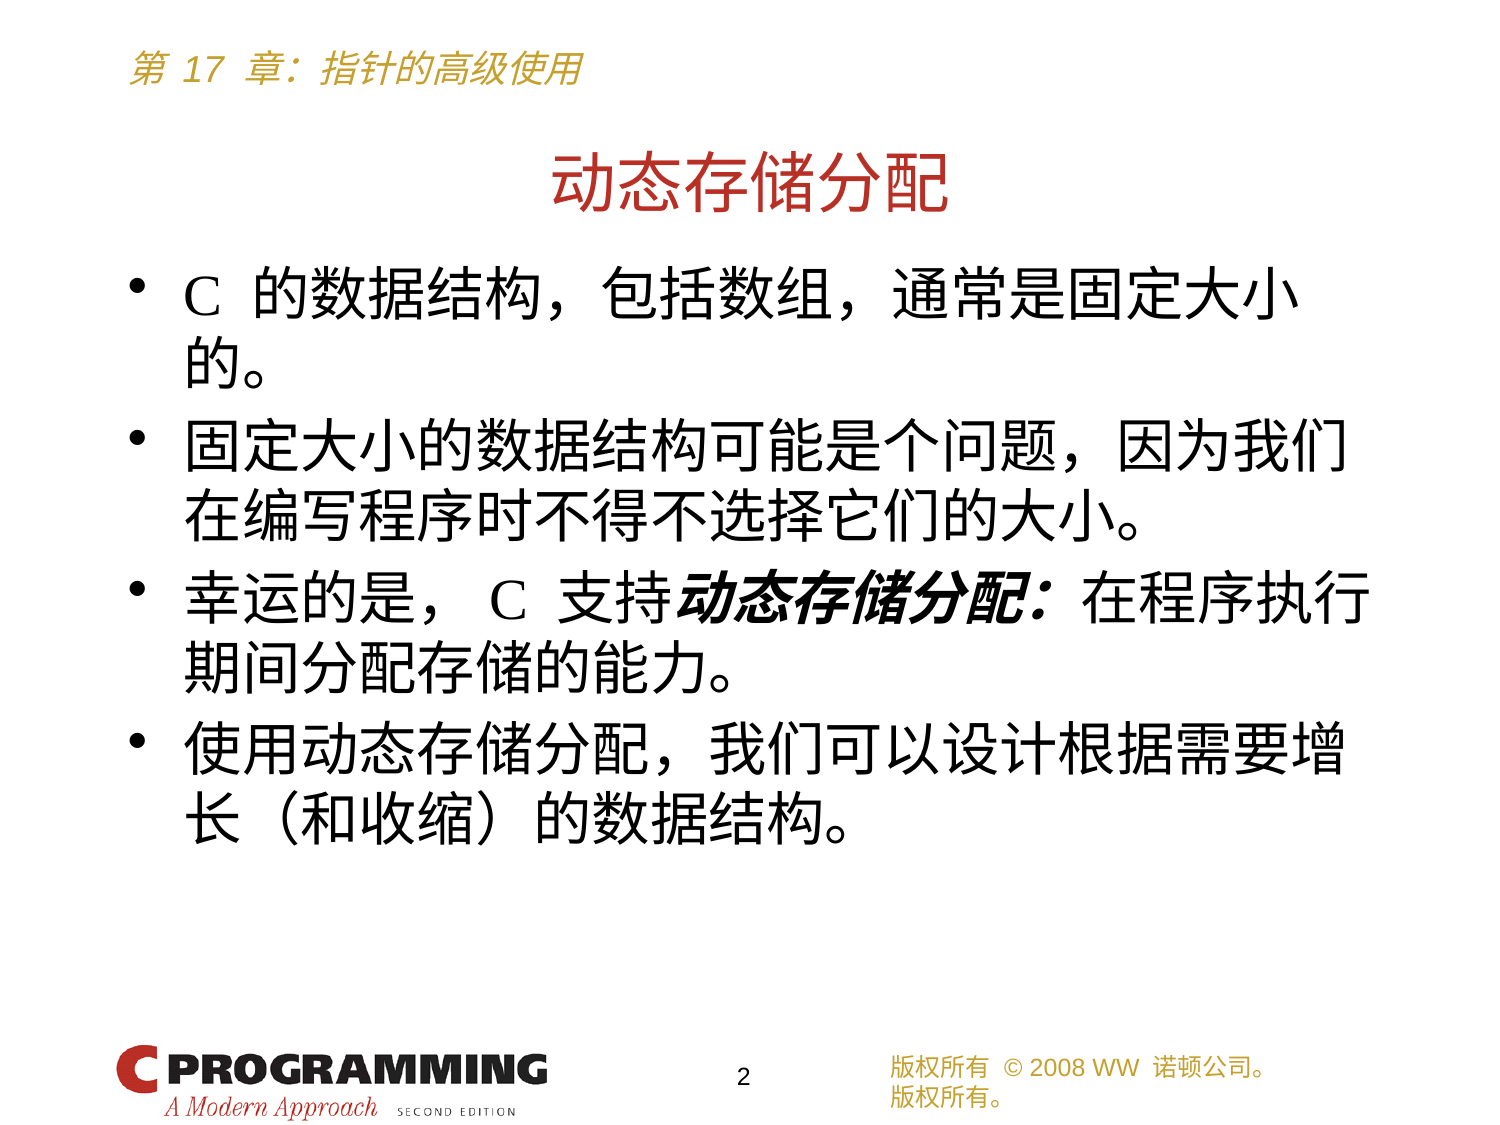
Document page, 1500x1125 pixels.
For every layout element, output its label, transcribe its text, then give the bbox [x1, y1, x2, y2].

footer 版权所有 © 2008 WW 诺顿公司。 版权所有。 [874, 1043, 1388, 1119]
picture [112, 1041, 550, 1123]
slide_number 2 [687, 1049, 801, 1101]
list C 的数据结构，包括数组，通常是固定大小的。 固定大小的数据结构可能是个问题，因为我们在编写程序时不得不选择它们的大小。 幸运的是，C 支持动态存储分配：在程序执行期间分配存储的能力。 使用动态存储分配，我们可以设计根据需要增长（和收缩）的数据结构。 [112, 249, 1388, 1038]
title 动态存储分配 [112, 125, 1388, 238]
